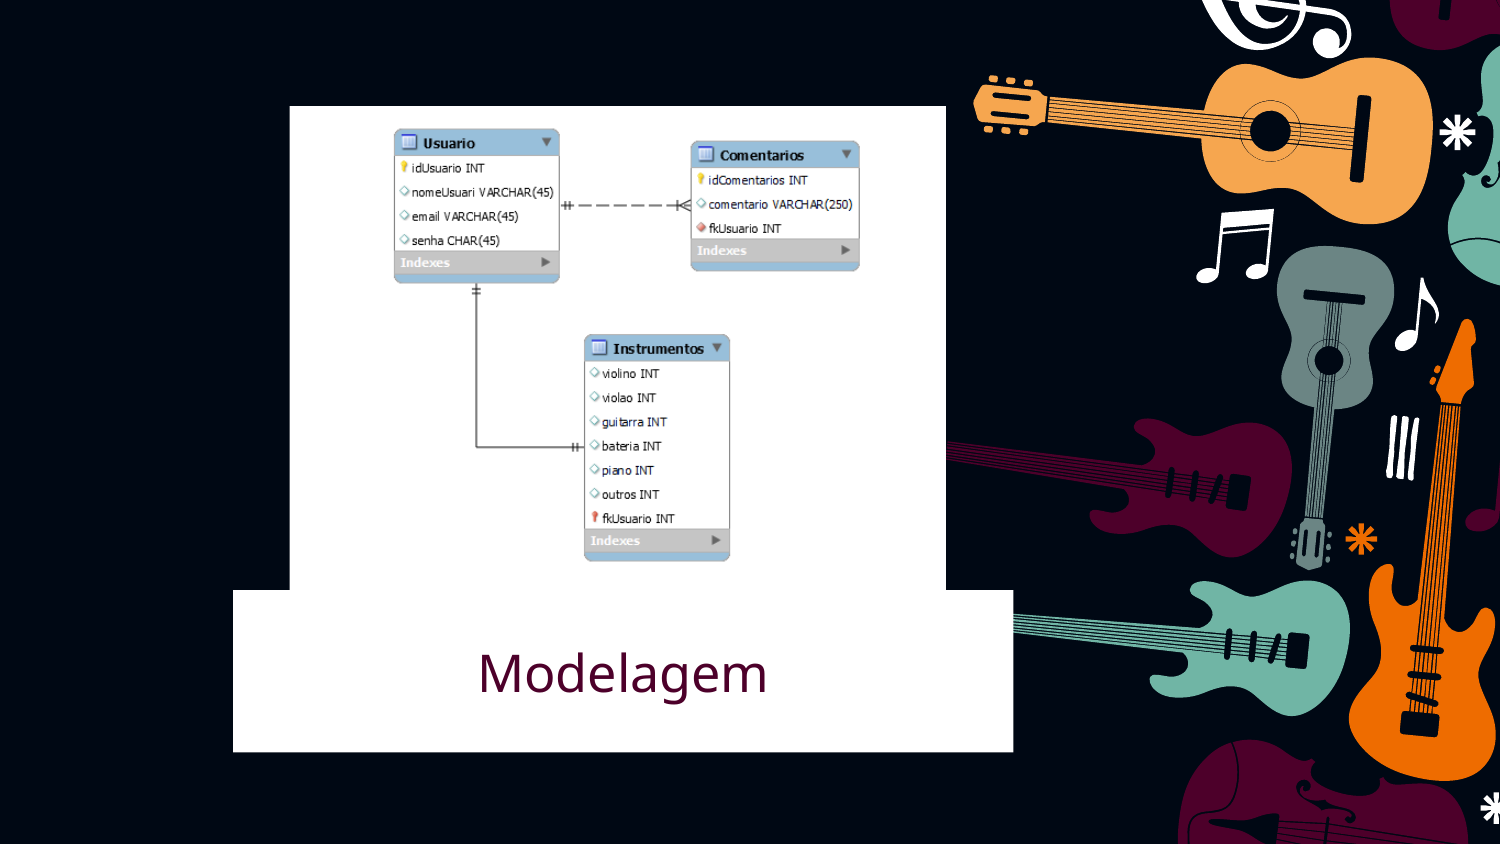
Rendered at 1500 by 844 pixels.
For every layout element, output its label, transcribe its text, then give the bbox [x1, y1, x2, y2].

title Modelagem [233, 590, 1014, 753]
picture [289, 105, 947, 592]
